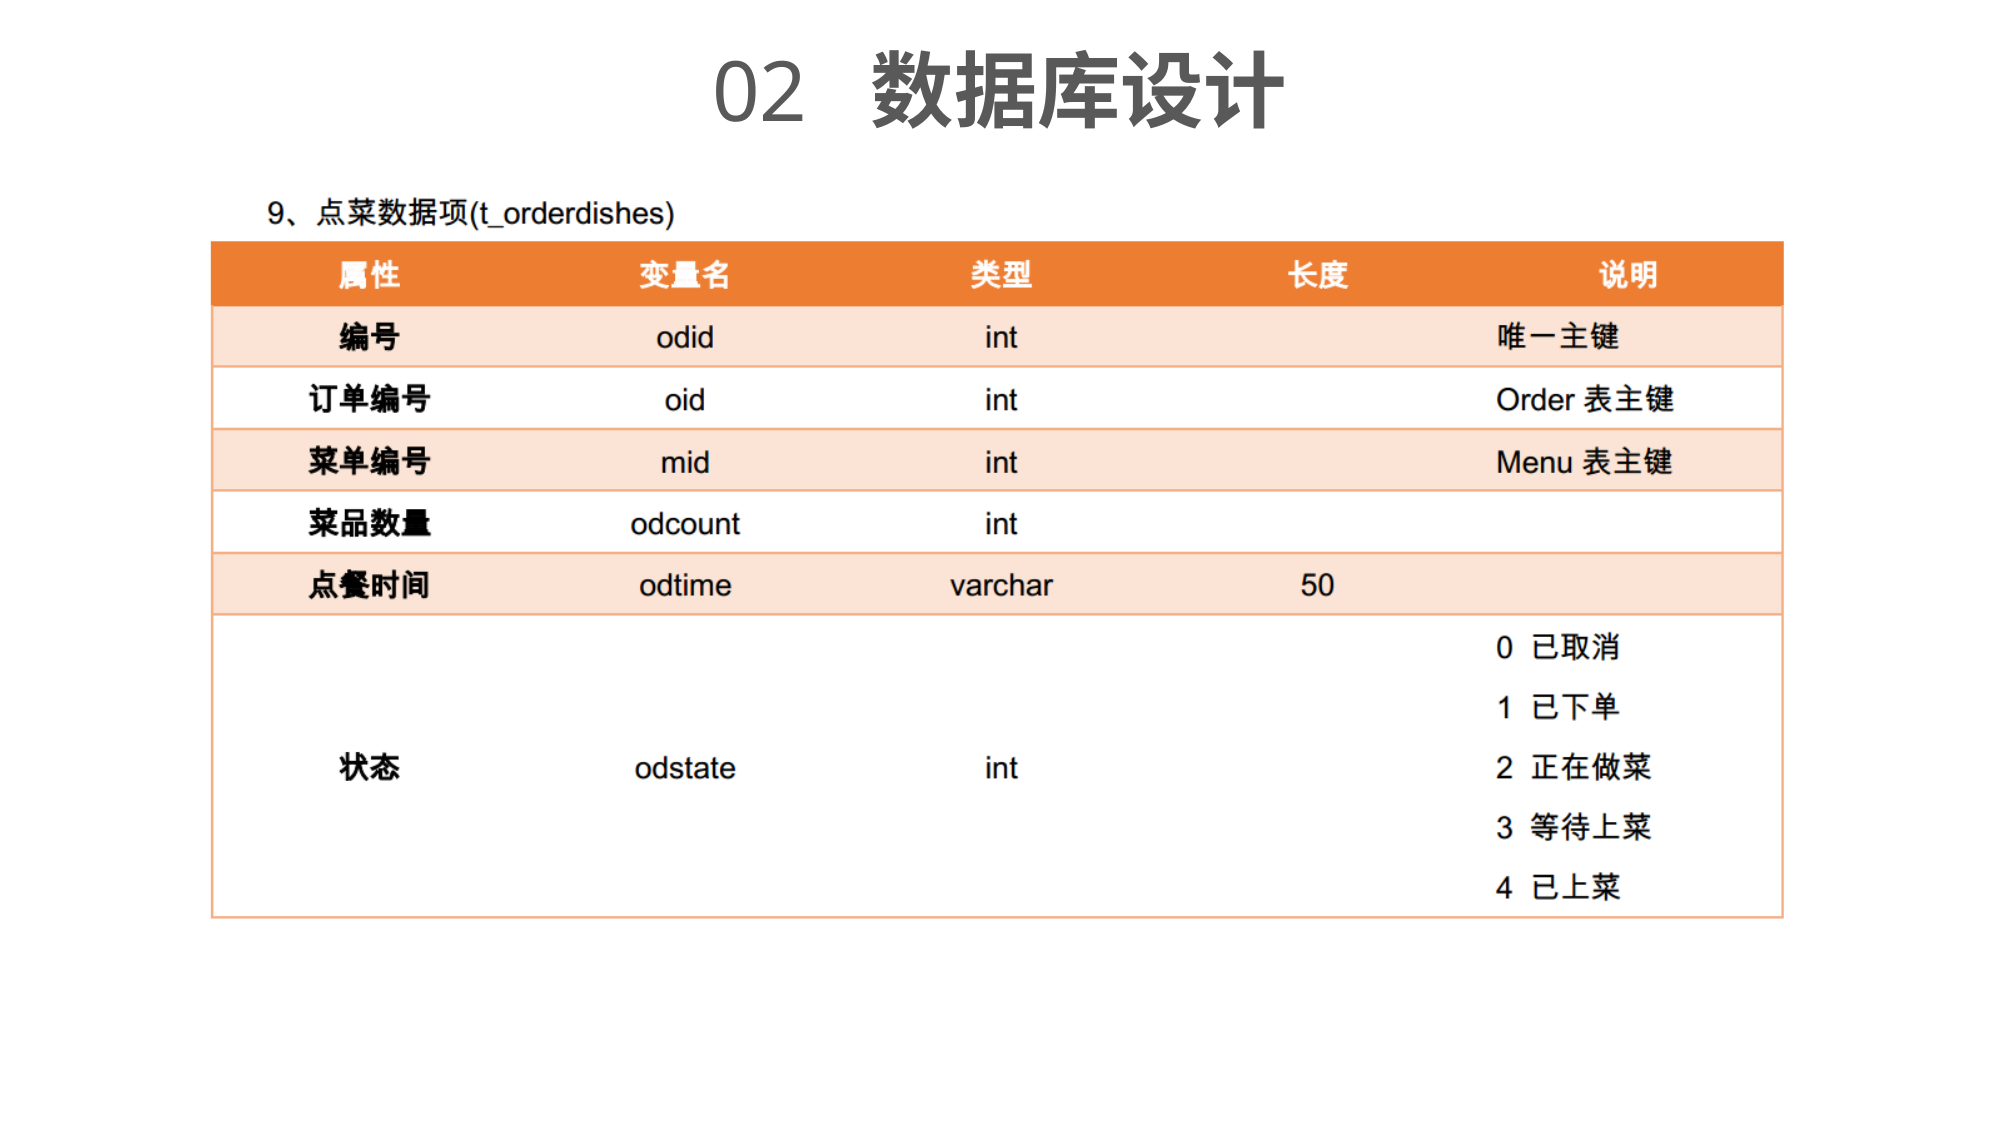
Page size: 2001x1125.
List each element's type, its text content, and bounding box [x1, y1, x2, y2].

text_box 02 数据库设计 [566, 30, 1433, 145]
picture [191, 180, 1809, 945]
